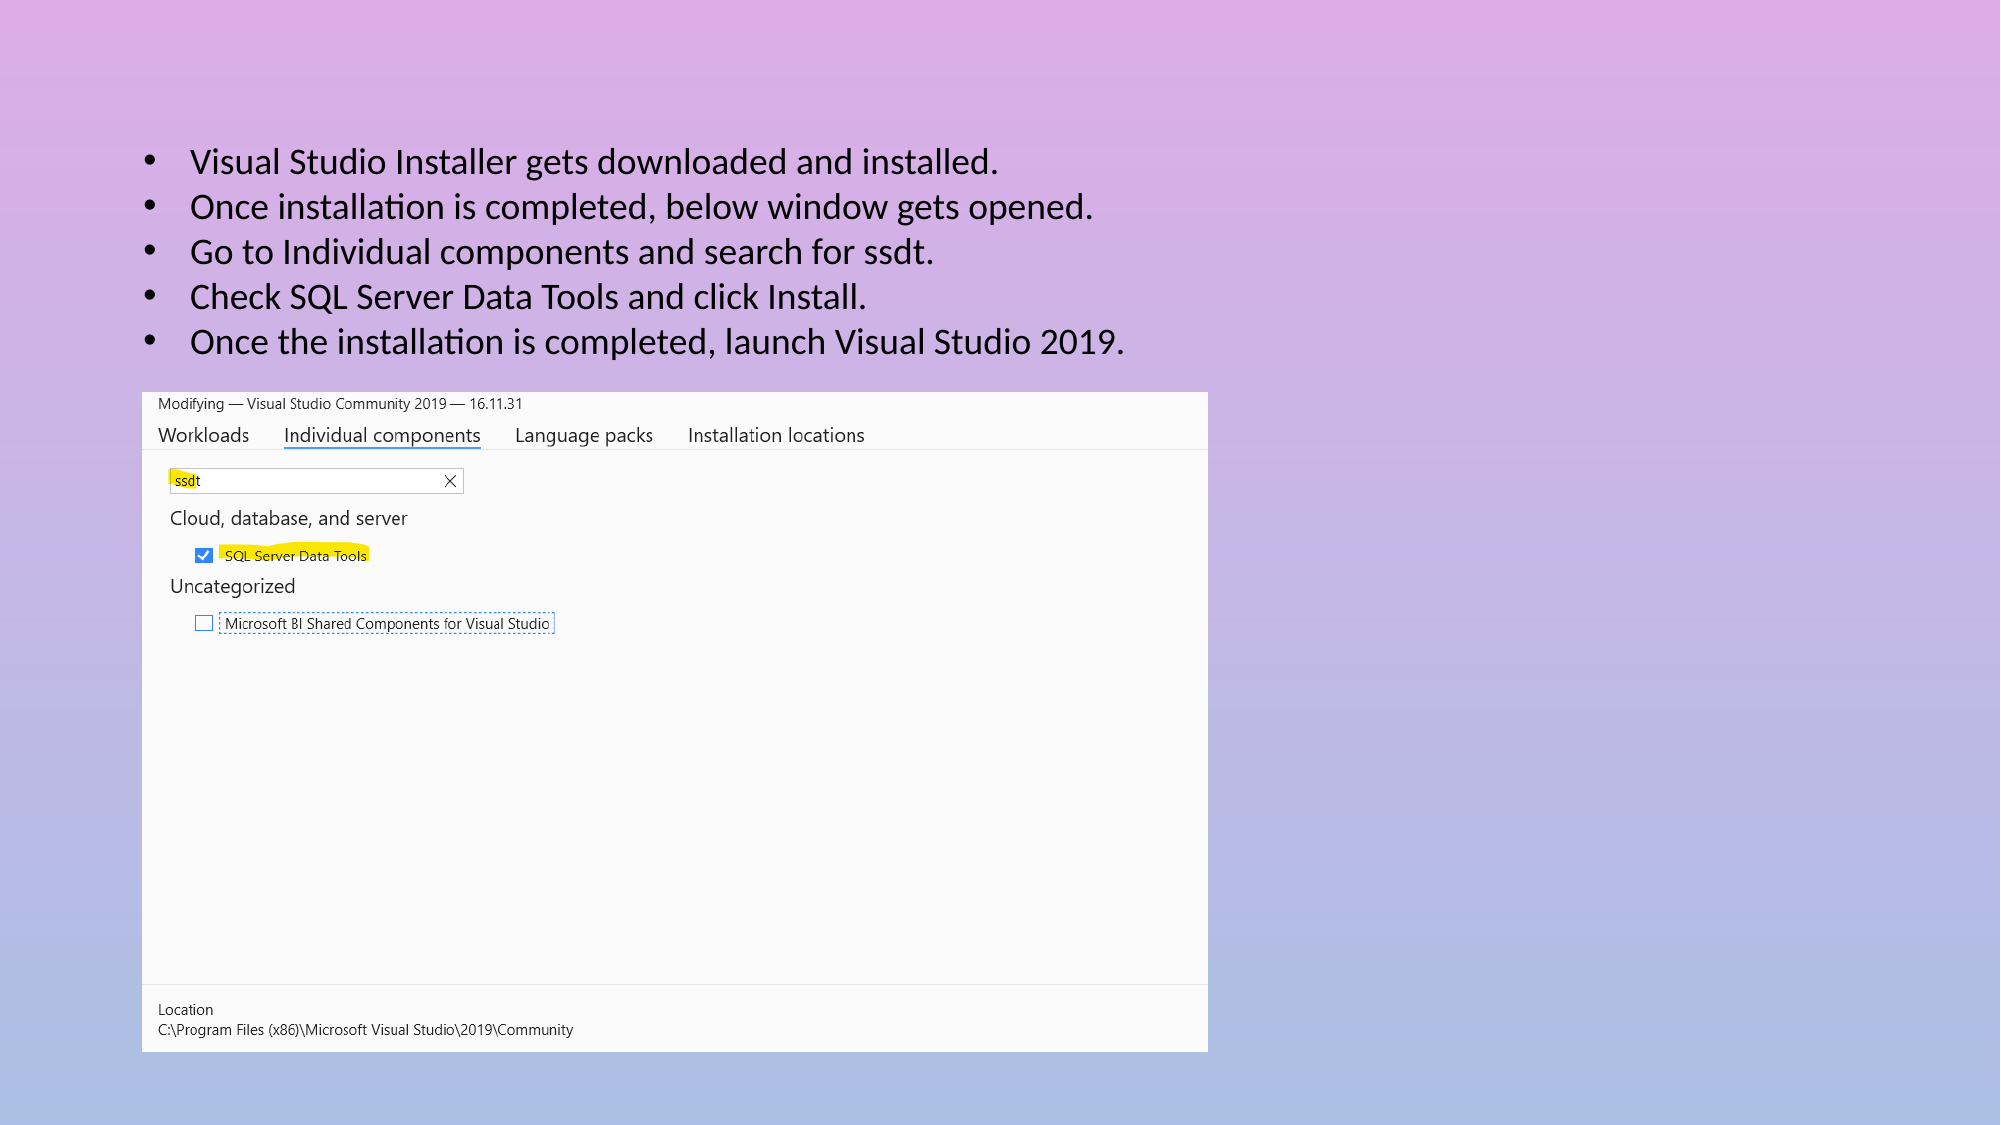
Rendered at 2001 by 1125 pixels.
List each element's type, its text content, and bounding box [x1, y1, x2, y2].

text_box Visual Studio Installer gets downloaded and installed. Once installation is completed, below window gets opened. Go to Individual components and search for ssdt. Check SQL Server Data Tools and click Install. Once the installation is completed, launch Visual Studio 2019. [128, 130, 1297, 415]
picture [142, 392, 1208, 1052]
